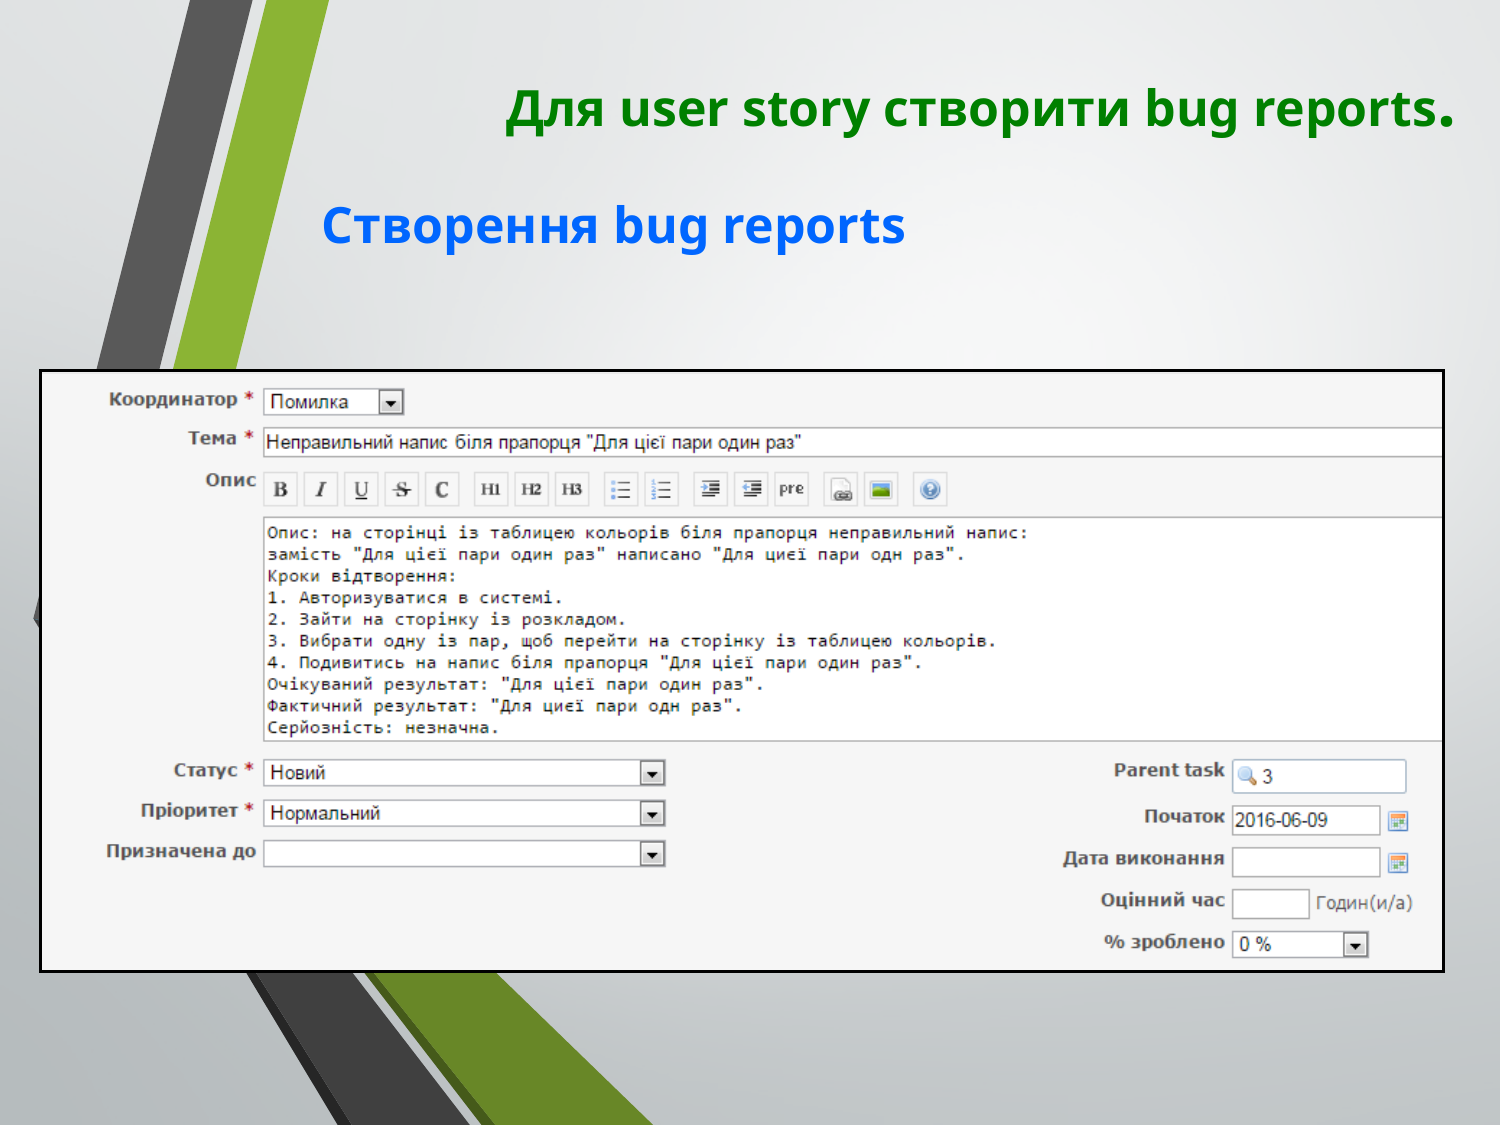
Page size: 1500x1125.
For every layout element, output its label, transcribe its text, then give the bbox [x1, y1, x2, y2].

text_box Створення bug reports [307, 171, 1419, 309]
picture [41, 371, 1443, 971]
text_box Для user story створити bug reports. [206, 29, 1471, 171]
